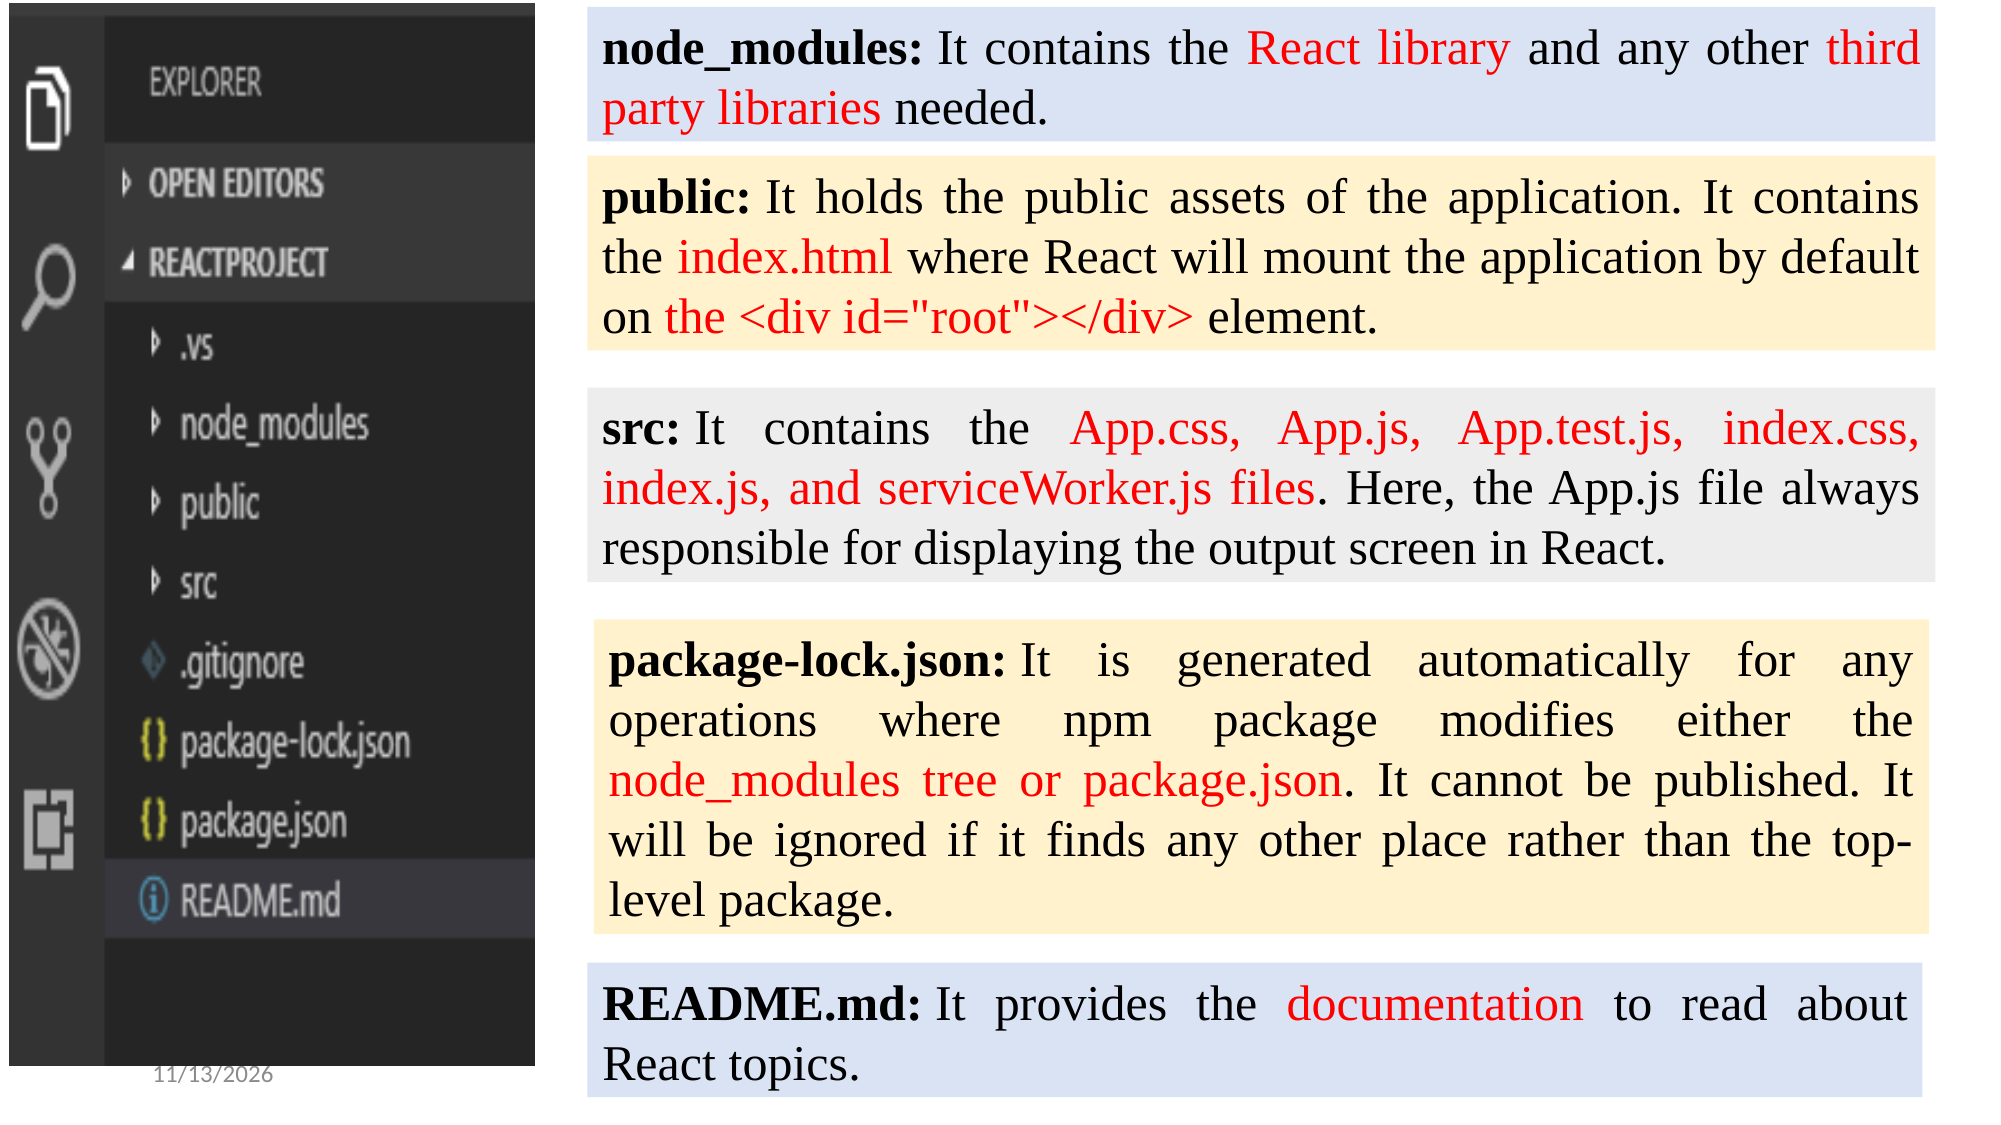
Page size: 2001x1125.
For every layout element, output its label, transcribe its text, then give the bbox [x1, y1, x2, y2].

text_box src: It contains the App.css, App.js, App.test.js, index.css, index.js, and serviceWorker.js files. Here, the App.js file always responsible for displaying the output screen in React. [587, 387, 1936, 583]
text_box package-lock.json: It is generated automatically for any operations where npm package modifies either the node_modules tree or package.json. It cannot be published. It will be ignored if it finds any other place rather than the top-level package. [593, 619, 1929, 935]
slide_number 32 [1412, 1098, 1863, 1103]
text_box public: It holds the public assets of the application. It contains the index.html where React will mount the application by default on the <div id="root"></div> element. [587, 155, 1936, 351]
text_box README.md: It provides the documentation to read about React topics. [587, 962, 1923, 1098]
picture [9, 3, 535, 1066]
footer UI Framework [662, 1098, 1338, 1103]
text_box node_modules: It contains the React library and any other third party libraries needed. [587, 6, 1936, 142]
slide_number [137, 1042, 588, 1103]
